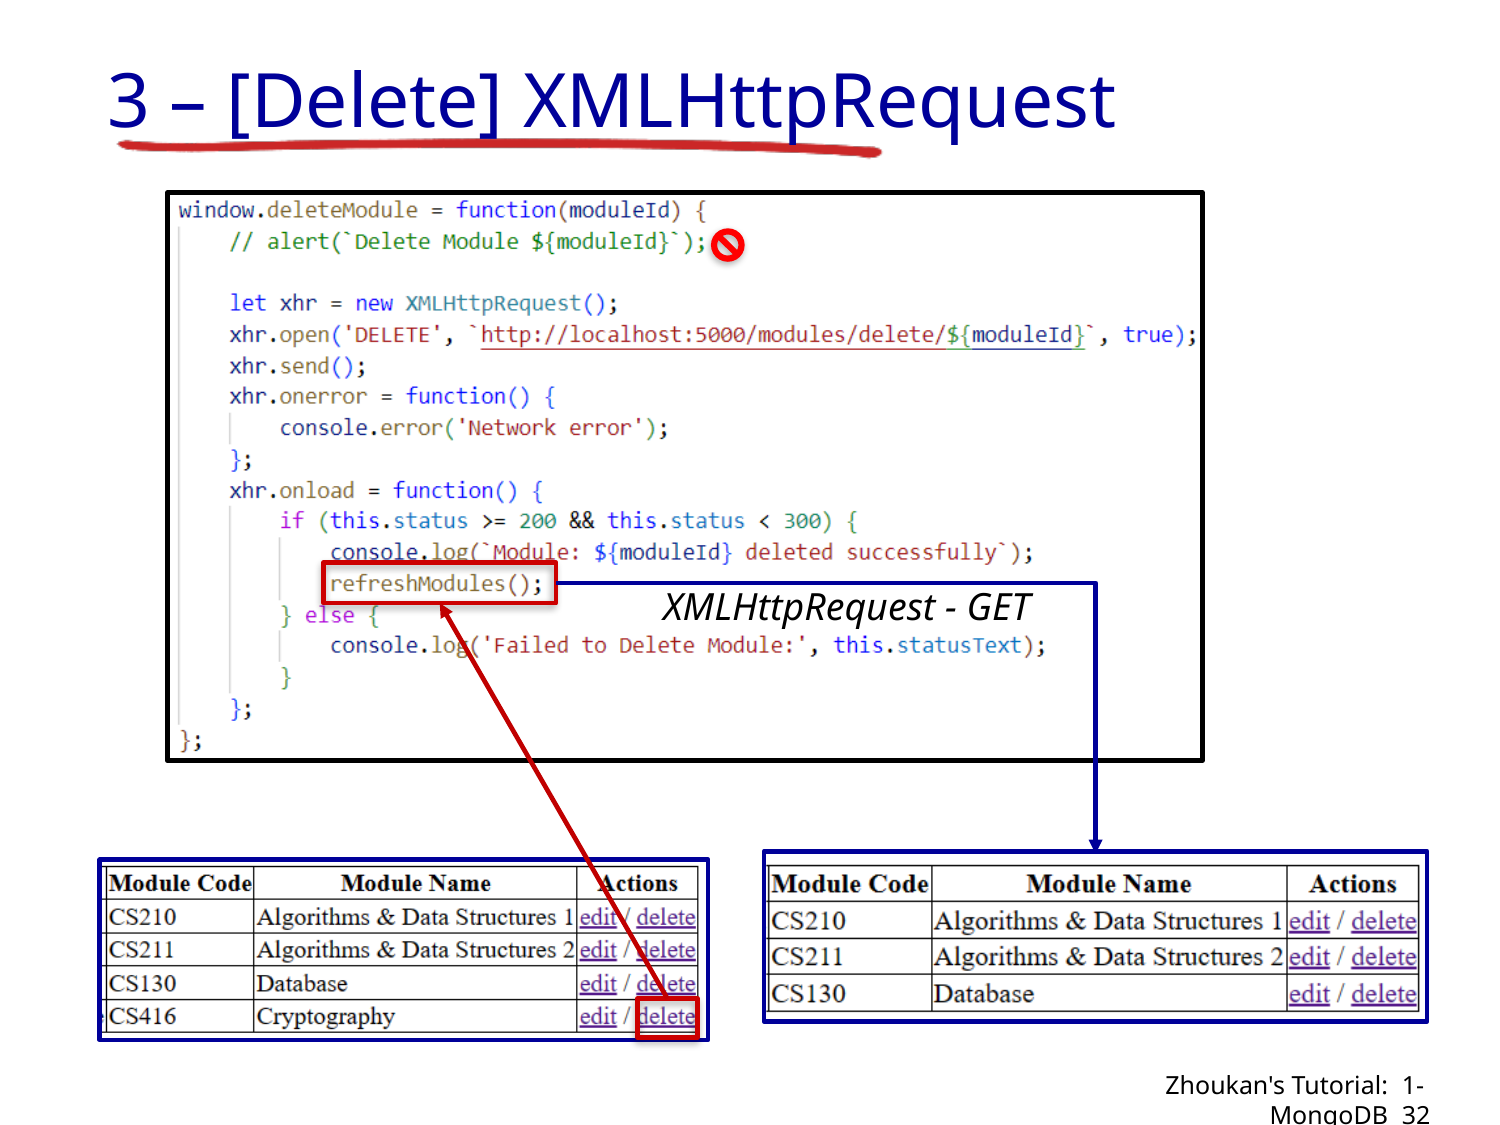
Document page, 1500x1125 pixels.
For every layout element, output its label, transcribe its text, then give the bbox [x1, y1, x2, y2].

picture [114, 134, 891, 165]
text_box 3 – [Delete] XMLHttpRequest [92, 45, 1334, 151]
picture [169, 194, 1201, 759]
picture [101, 861, 706, 1038]
picture [766, 853, 1426, 1020]
slide_number 1-32 [1387, 1062, 1463, 1107]
footer Zhoukan's Tutorial: MongoDB [1045, 1062, 1404, 1102]
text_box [555, 582, 1096, 854]
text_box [439, 602, 668, 999]
